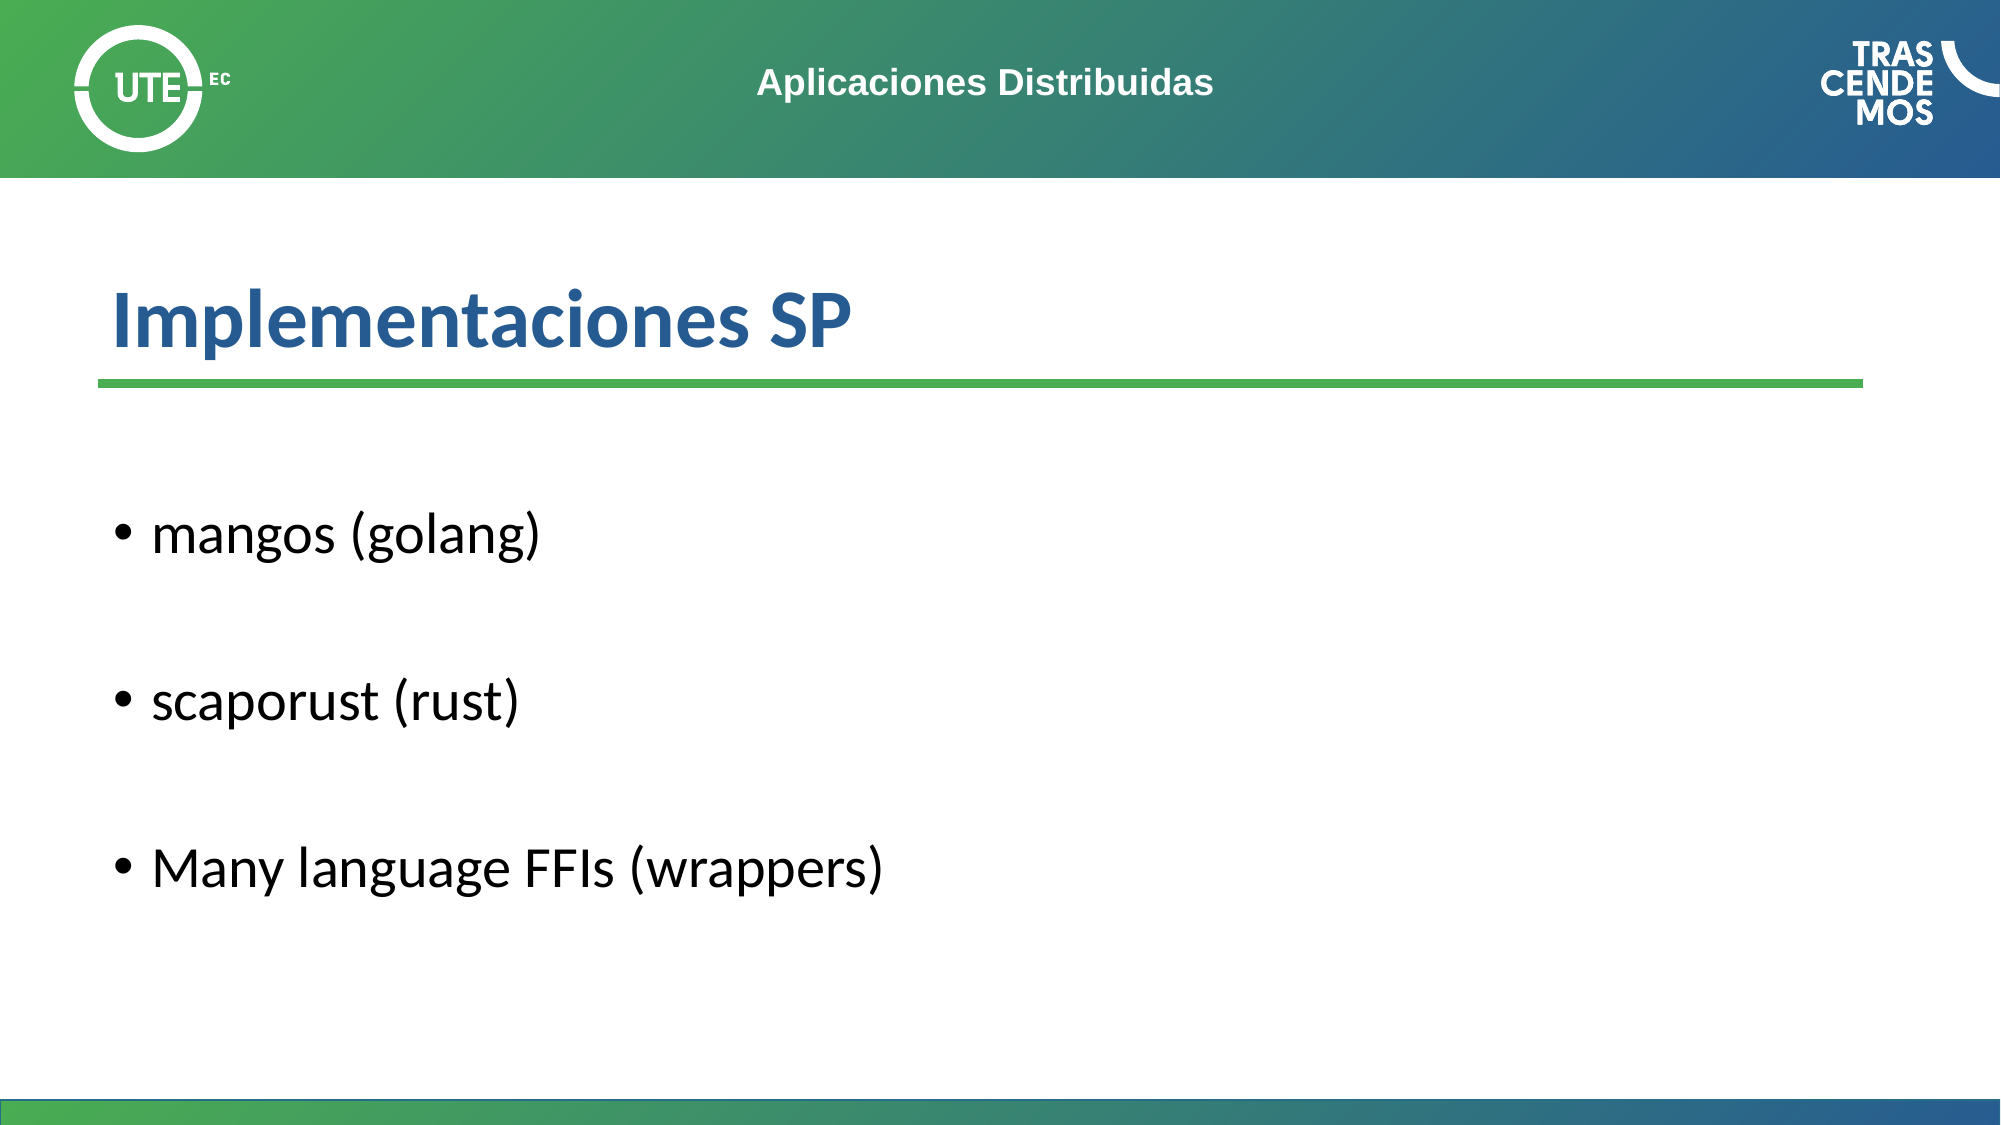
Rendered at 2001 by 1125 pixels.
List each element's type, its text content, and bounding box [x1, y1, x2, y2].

list Implementaciones SP [96, 238, 1863, 374]
list mangos (golang) scaporust (rust) Many language FFIs (wrappers) [98, 495, 1861, 1053]
title Aplicaciones Distribuidas [292, 15, 1679, 150]
